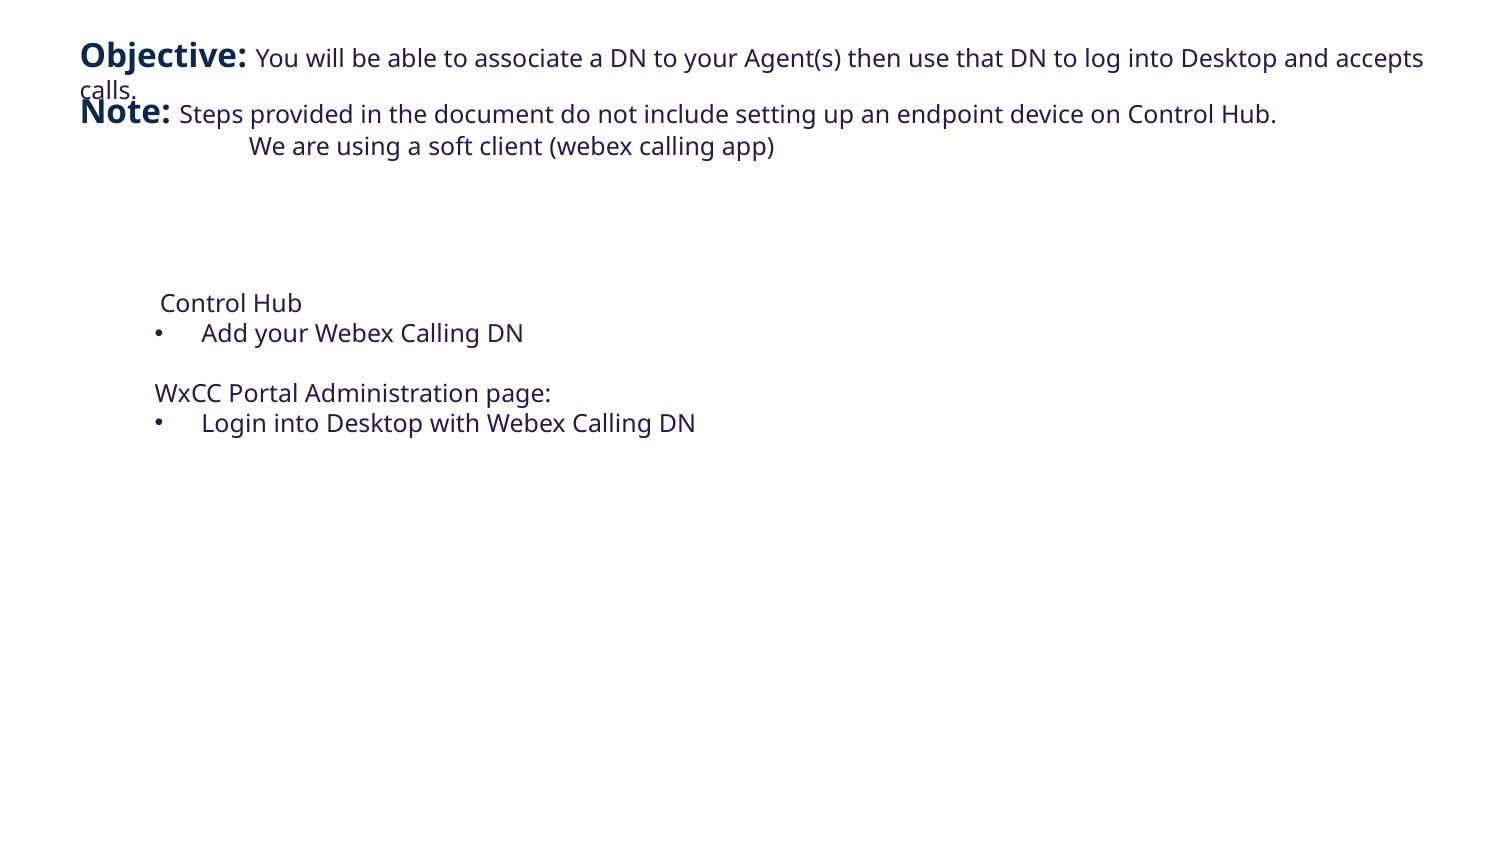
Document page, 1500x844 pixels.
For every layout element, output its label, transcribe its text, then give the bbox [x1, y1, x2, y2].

text_box Control Hub Add your Webex Calling DN WxCC Portal Administration page: Login into Desktop with Webex Calling DN [64, 253, 1435, 496]
text_box Note: Steps provided in the document do not include setting up an endpoint device on Control Hub. We are using a soft client (webex calling app) [64, 82, 1485, 168]
text_box Objective: You will be able to associate a DN to your Agent(s) then use that DN to log into Desktop and accepts calls. [64, 27, 1485, 82]
